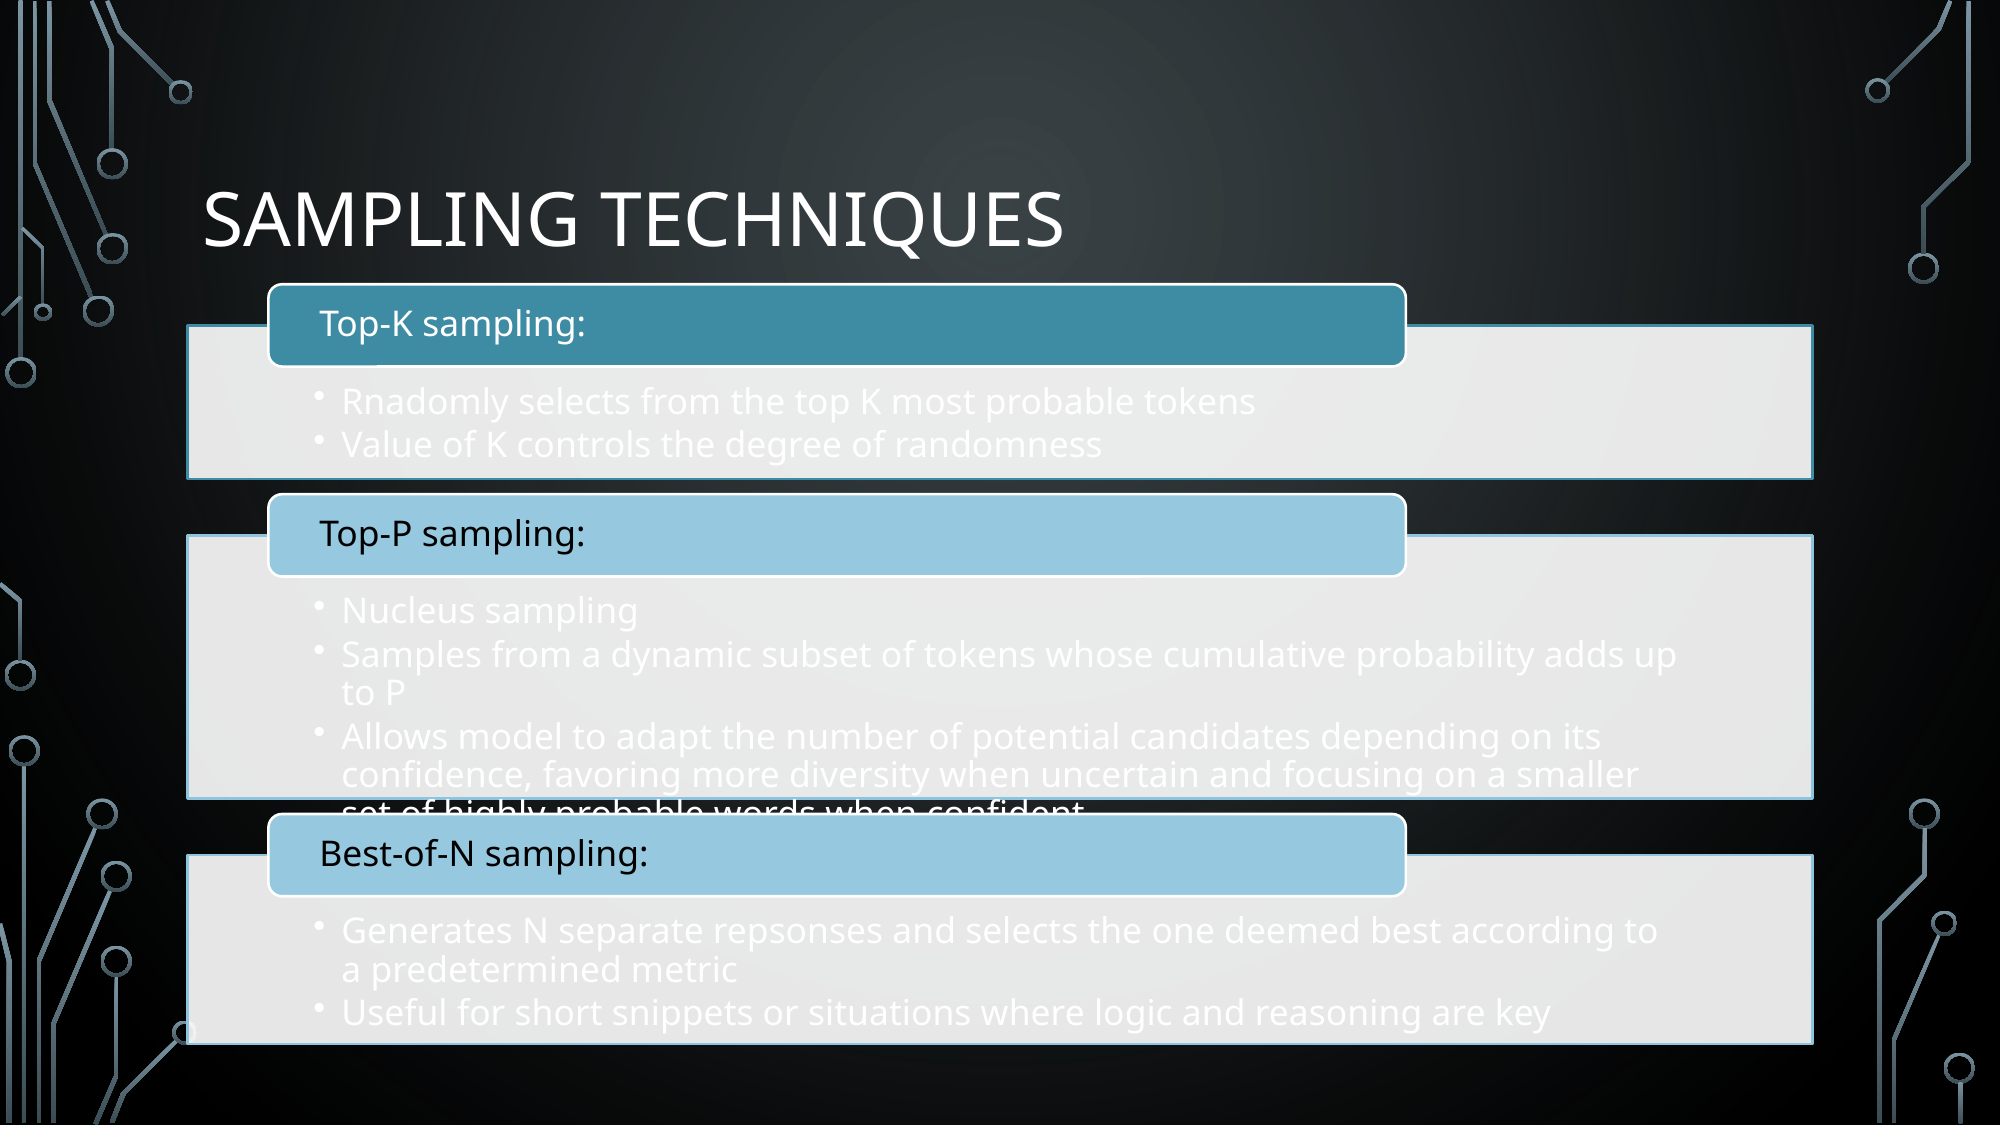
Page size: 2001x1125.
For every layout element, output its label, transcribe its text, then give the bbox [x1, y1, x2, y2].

title Sampling techniques [187, 101, 1813, 283]
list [186, 283, 1813, 1046]
